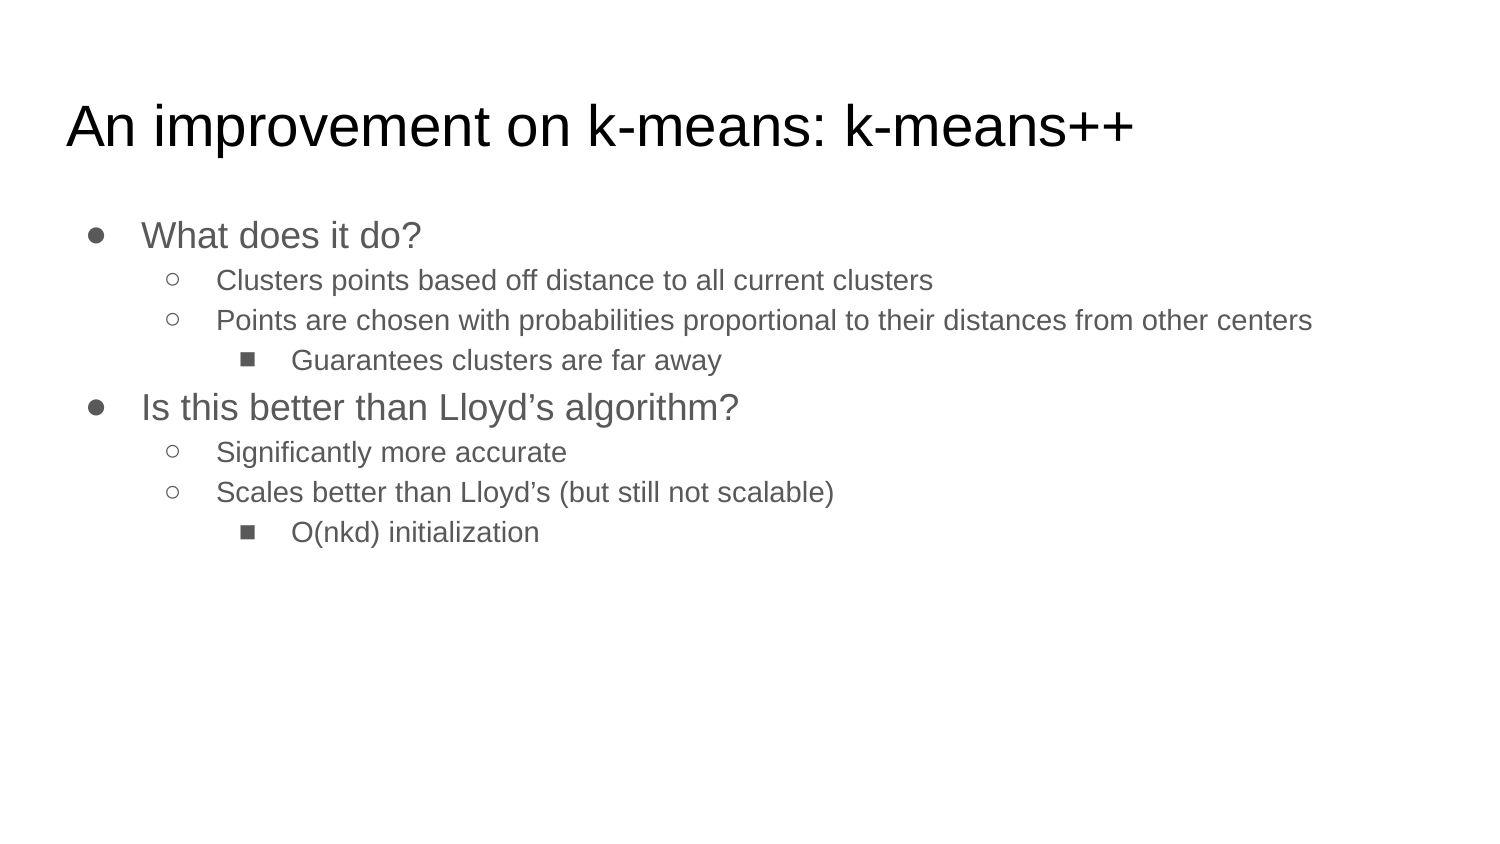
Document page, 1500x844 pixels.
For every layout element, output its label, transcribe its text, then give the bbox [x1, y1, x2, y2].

title An improvement on k-means: k-means++ [51, 72, 1449, 167]
list What does it do? Clusters points based off distance to all current clusters Points are chosen with probabilities proportional to their distances from other centers Guarantees clusters are far away Is this better than Lloyd’s algorithm? Significantly more accurate Scales better than Lloyd’s (but still not scalable) O(nkd) initialization [51, 189, 1449, 750]
